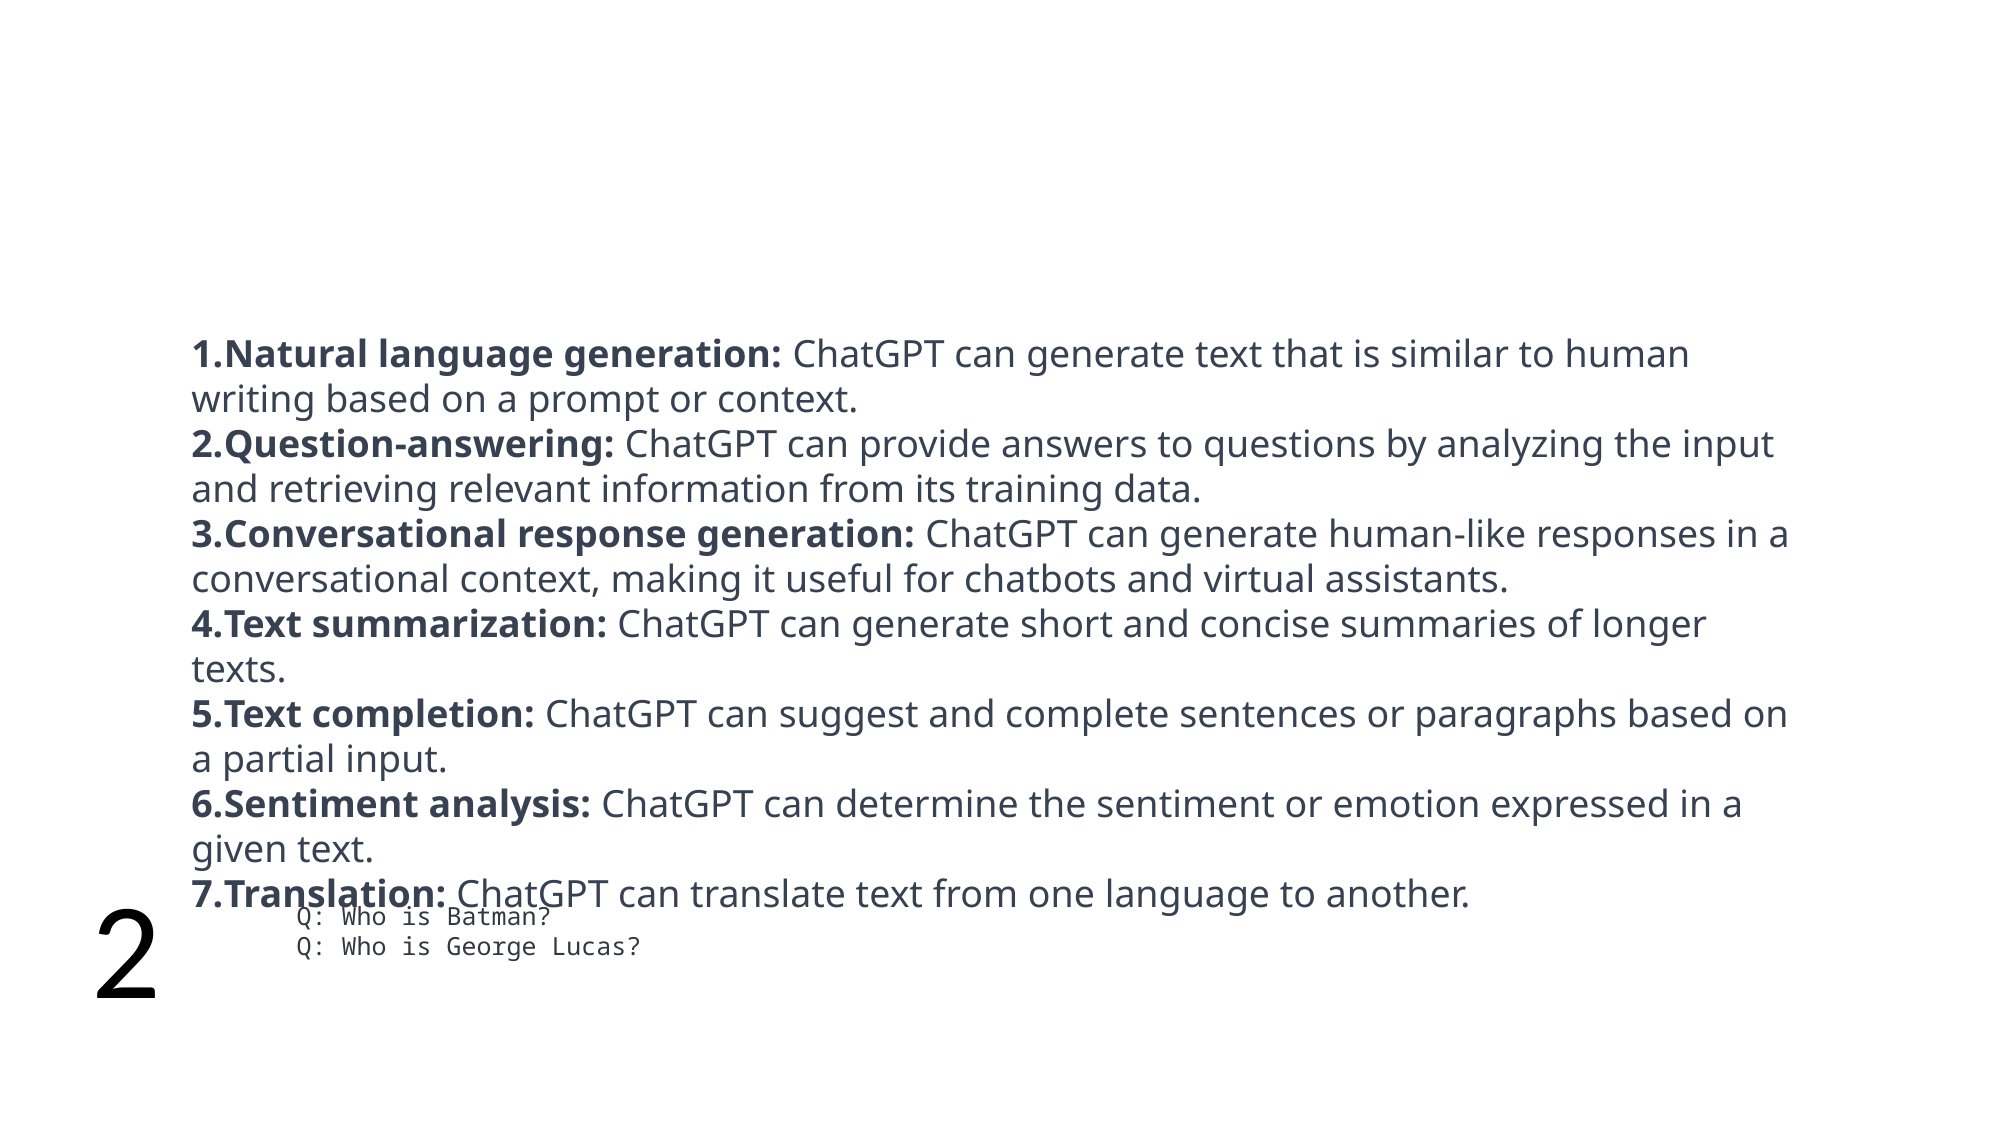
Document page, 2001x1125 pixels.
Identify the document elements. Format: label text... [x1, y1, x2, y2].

text_box 2 [76, 853, 177, 1033]
text_box Q: Who is Batman? Q: Who is George Lucas? [281, 892, 1105, 968]
text_box Natural language generation: ChatGPT can generate text that is similar to human writing based on a prompt or context. Question-answering: ChatGPT can provide answers to questions by analyzing the input and retrieving relevant information from its training data. Conversational response generation: ChatGPT can generate human-like responses in a conversational context, making it useful for chatbots and virtual assistants. Text summarization: ChatGPT can generate short and concise summaries of longer texts. Text completion: ChatGPT can suggest and complete sentences or paragraphs based on a partial input. Sentiment analysis: ChatGPT can determine the sentiment or emotion expressed in a given text. Translation: ChatGPT can translate text from one language to another. [176, 322, 1815, 923]
